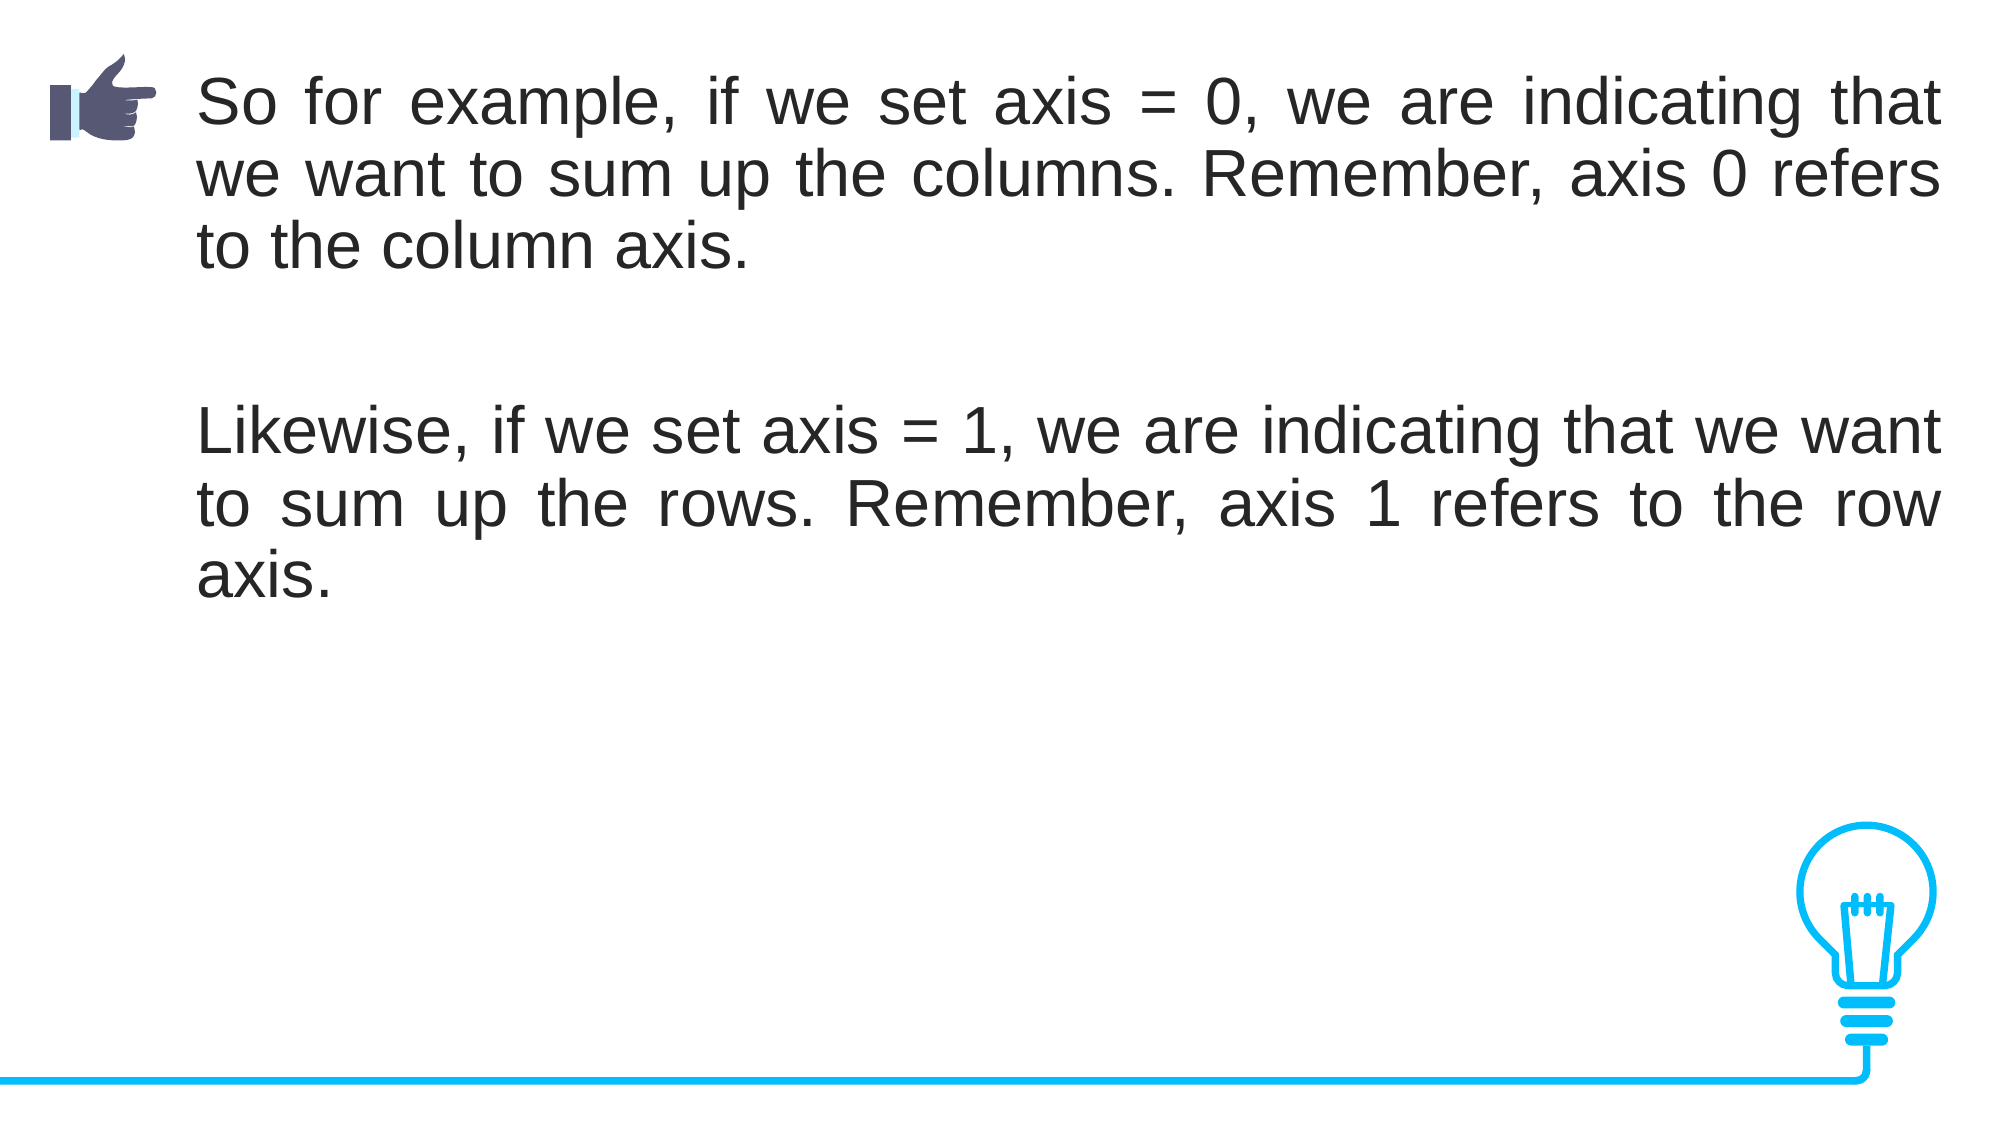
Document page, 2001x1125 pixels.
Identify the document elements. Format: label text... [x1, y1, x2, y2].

list So for example, if we set axis = 0, we are indicating that we want to sum up the columns. Remember, axis 0 refers to the column axis. Likewise, if we set axis = 1, we are indicating that we want to sum up the rows. Remember, axis 1 refers to the row axis. [181, 26, 1959, 746]
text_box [49, 53, 157, 141]
